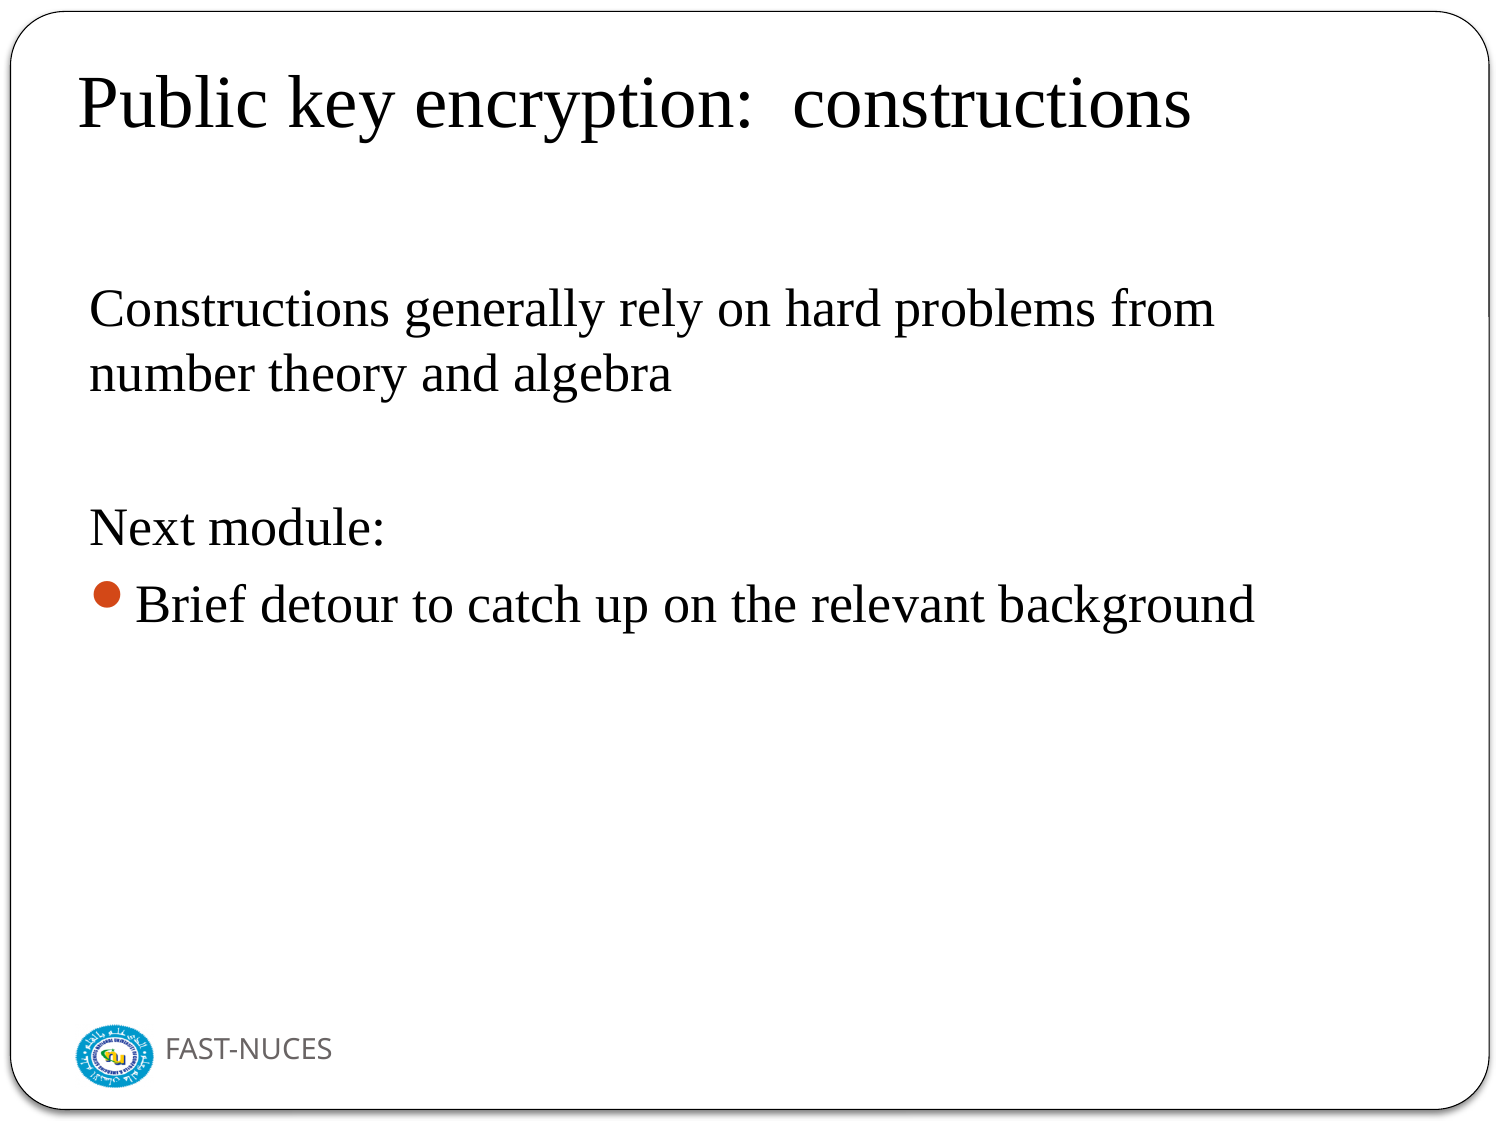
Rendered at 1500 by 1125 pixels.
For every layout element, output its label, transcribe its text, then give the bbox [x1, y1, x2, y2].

picture [91, 1038, 138, 1075]
list Constructions generally rely on hard problems from number theory and algebra Next module: Brief detour to catch up on the relevant background [75, 187, 1350, 938]
picture [74, 1024, 154, 1088]
picture [123, 1060, 154, 1088]
footer FAST-NUCES [150, 1012, 800, 1088]
title Public key encryption: constructions [62, 37, 1338, 158]
